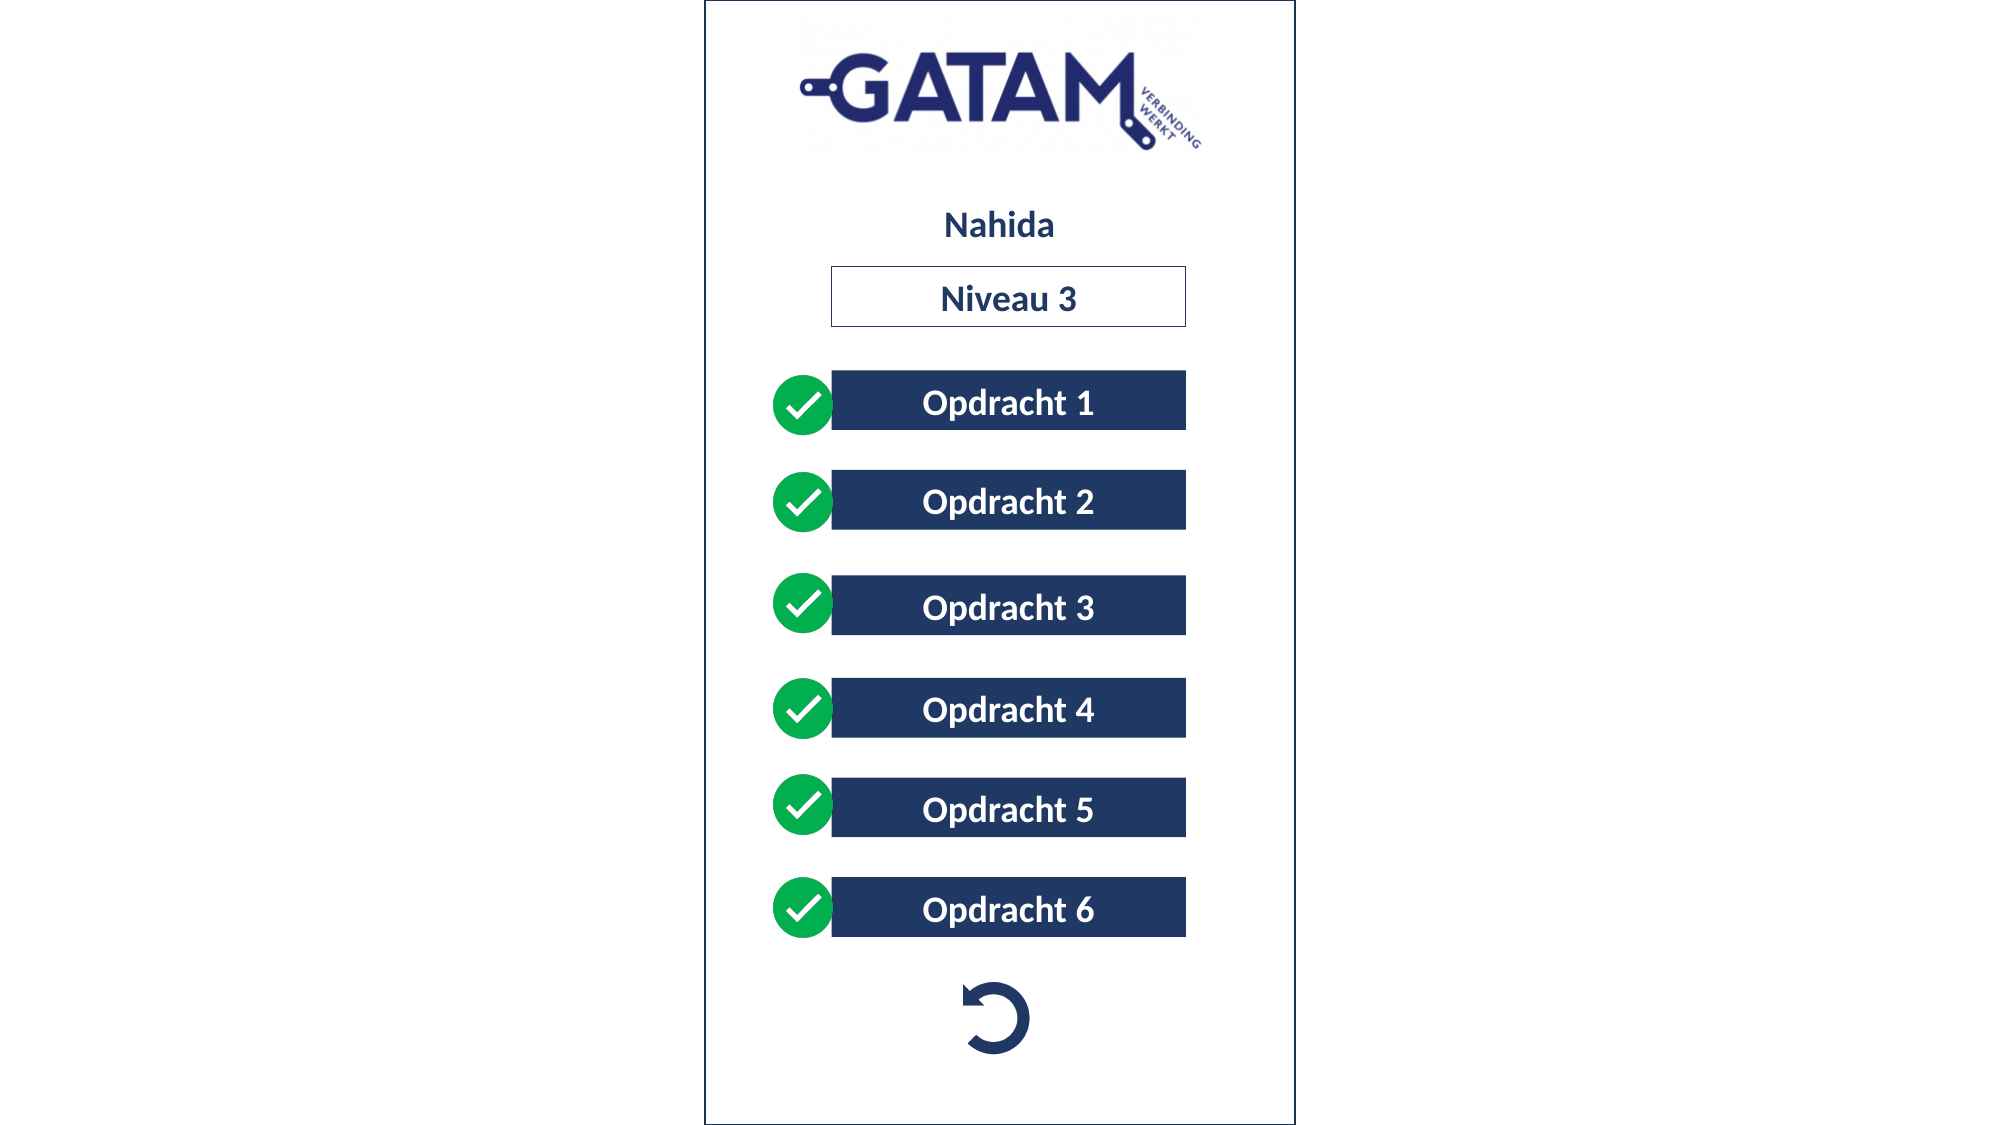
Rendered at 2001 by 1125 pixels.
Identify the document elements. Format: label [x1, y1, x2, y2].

picture [765, 766, 841, 843]
picture [765, 670, 841, 747]
picture [765, 367, 841, 443]
text_box [704, 0, 1296, 1125]
picture [954, 973, 1044, 1063]
picture [765, 565, 841, 641]
picture [765, 464, 841, 540]
picture [765, 869, 841, 946]
